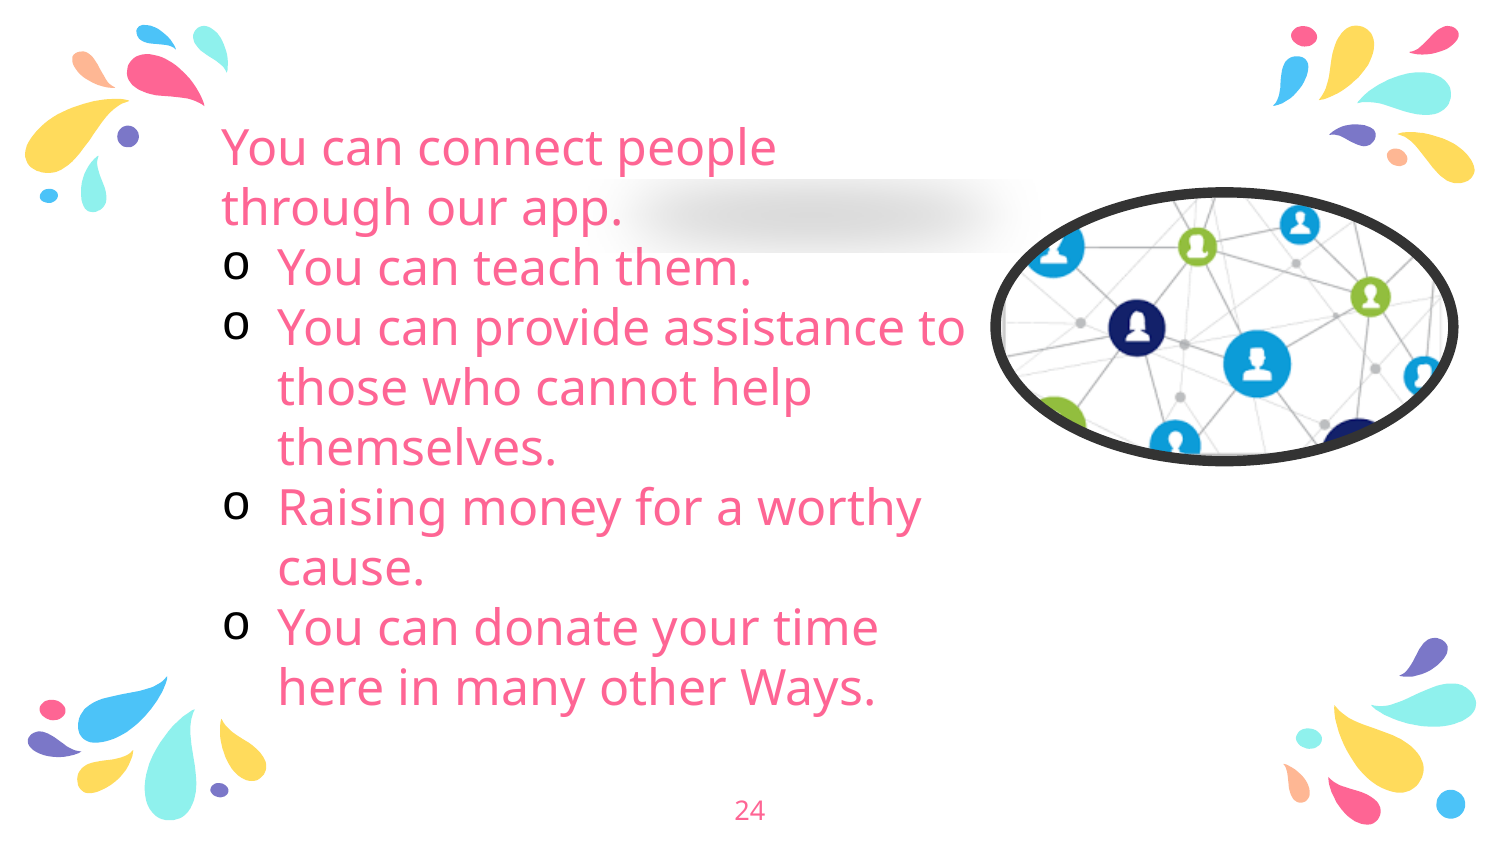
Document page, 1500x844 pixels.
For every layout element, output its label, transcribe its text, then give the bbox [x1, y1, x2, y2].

slide_number 24 [705, 779, 795, 844]
text_box You can connect people through our app. You can teach them. You can provide assistance to those who cannot help themselves. Raising money for a worthy cause. You can donate your time here in many other Ways. [206, 108, 983, 724]
picture [995, 192, 1454, 462]
